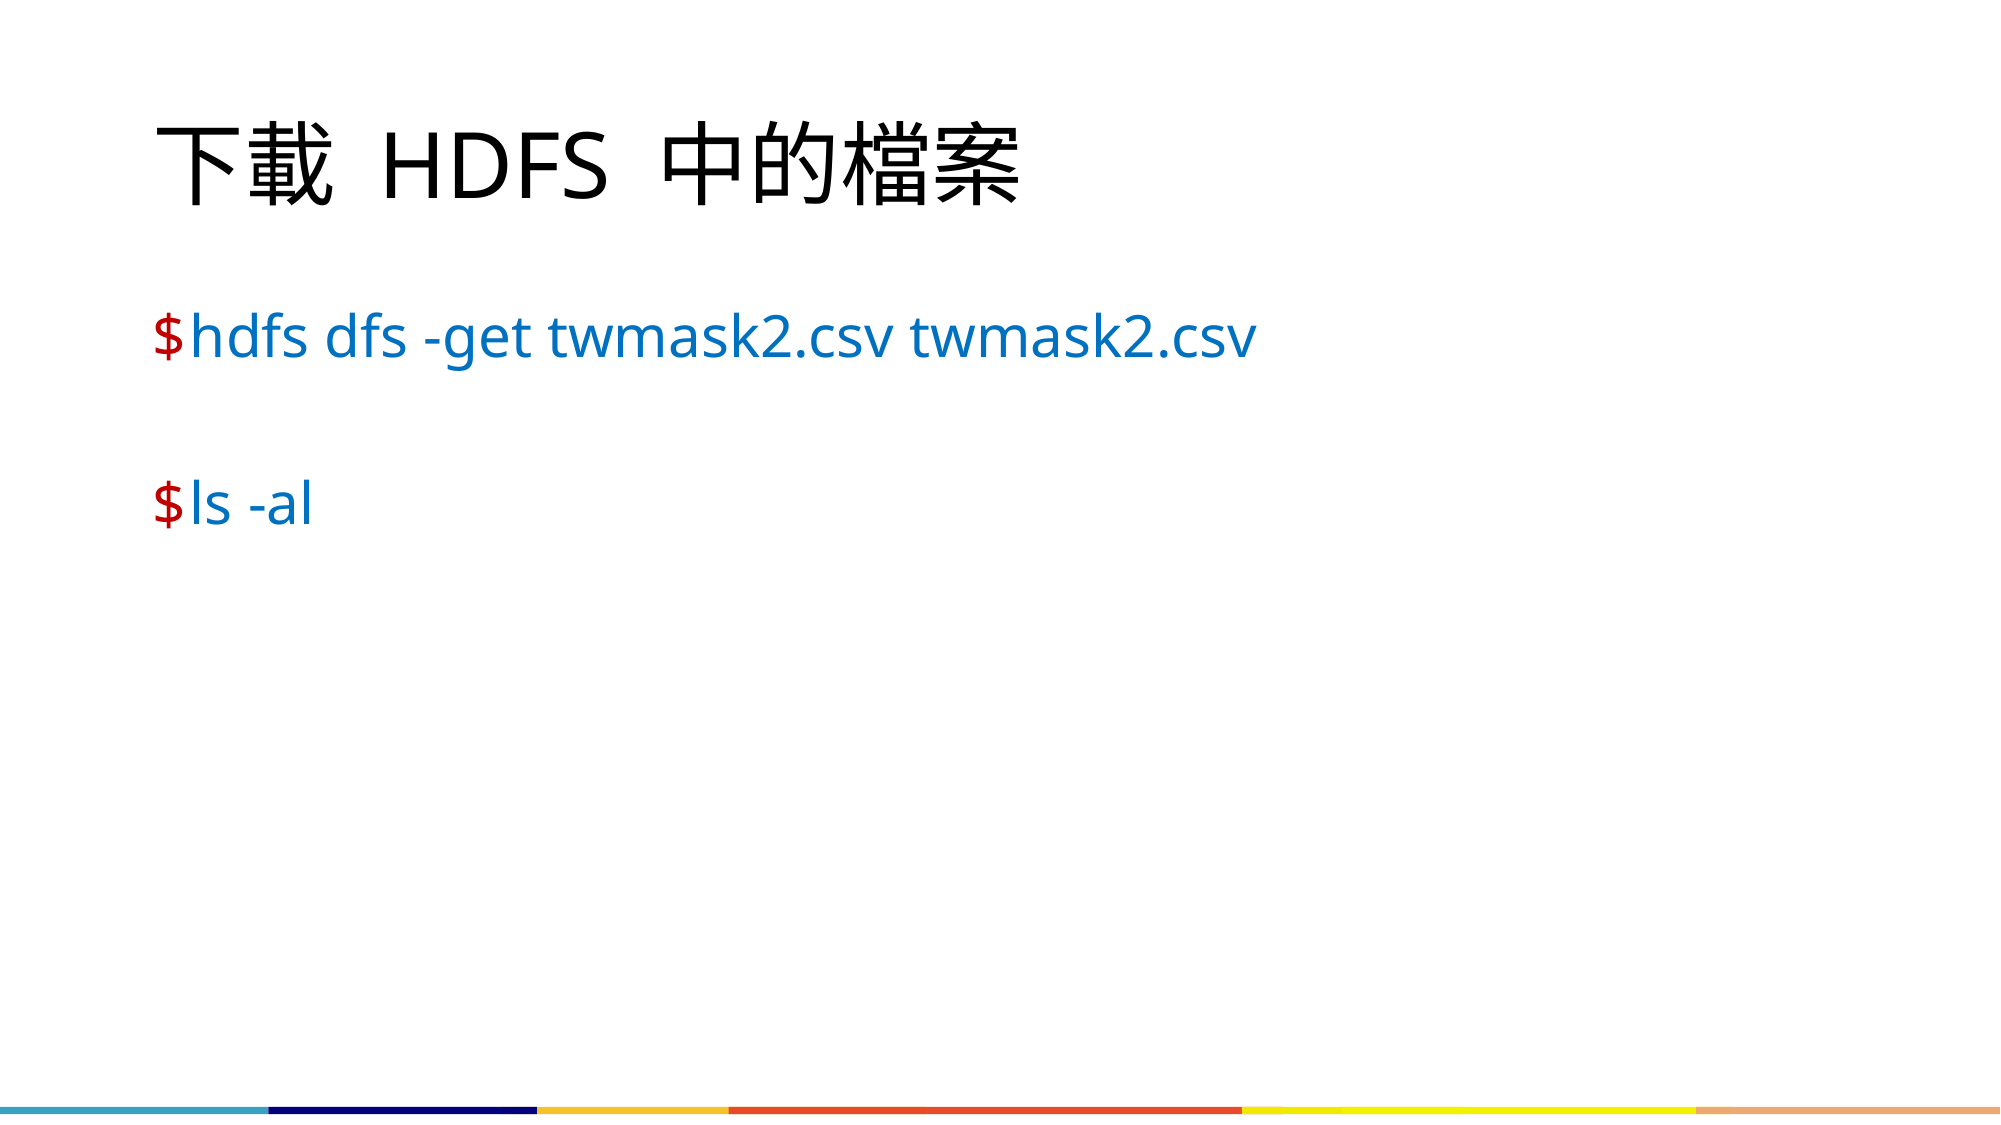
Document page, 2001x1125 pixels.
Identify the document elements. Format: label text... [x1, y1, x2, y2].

title 下載 HDFS 中的檔案 [137, 59, 1863, 278]
list hdfs dfs -get twmask2.csv twmask2.csv ls -al [137, 299, 1863, 1014]
